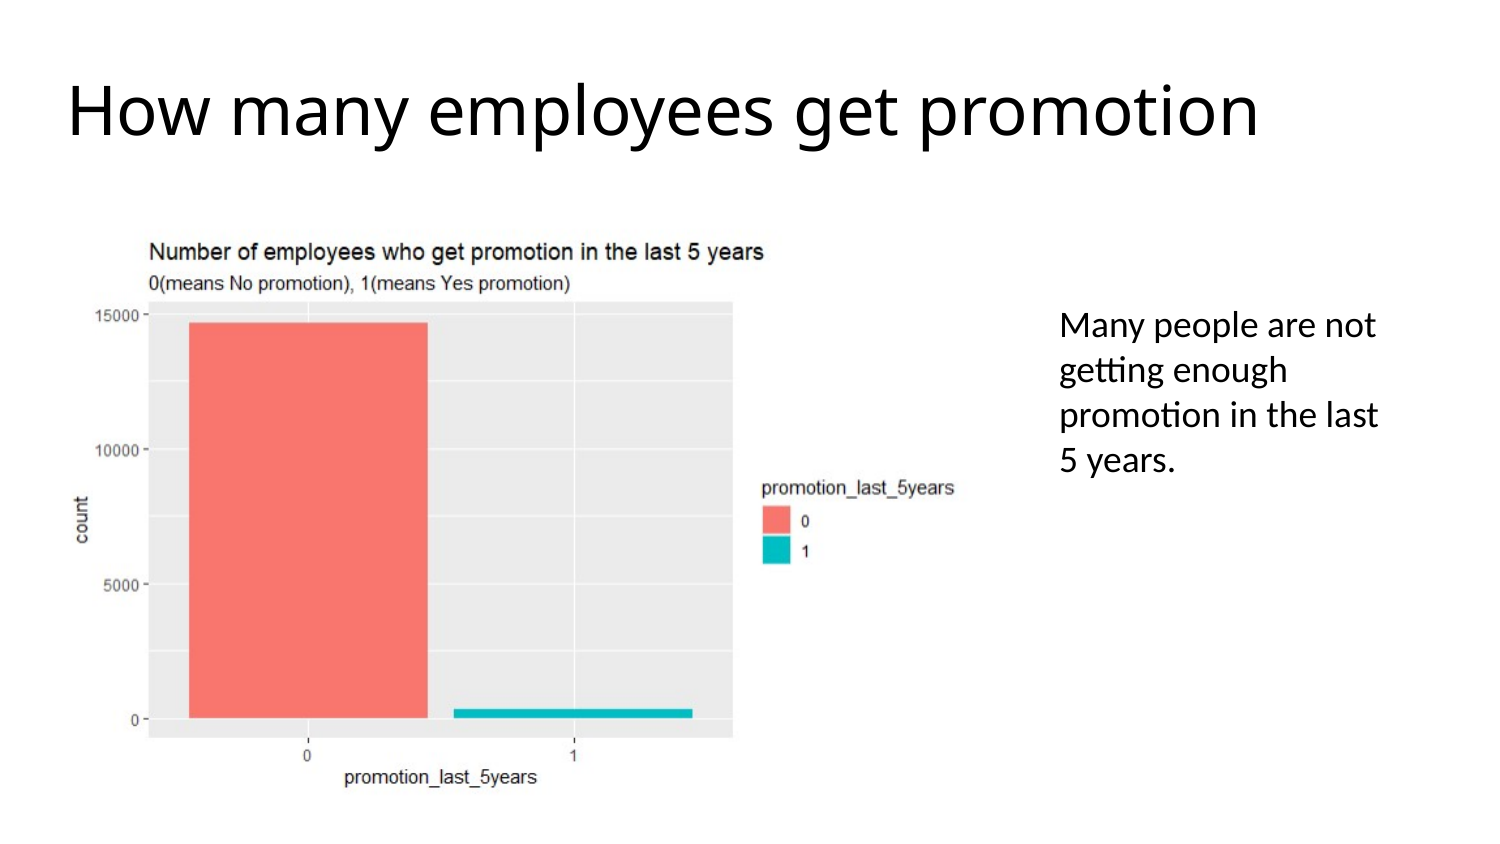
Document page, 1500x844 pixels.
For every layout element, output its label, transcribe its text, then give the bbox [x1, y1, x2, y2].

title How many employees get promotion [51, 61, 1449, 174]
text_box Many people are not getting enough promotion in the last 5 years. [1044, 292, 1415, 488]
picture [51, 209, 973, 802]
